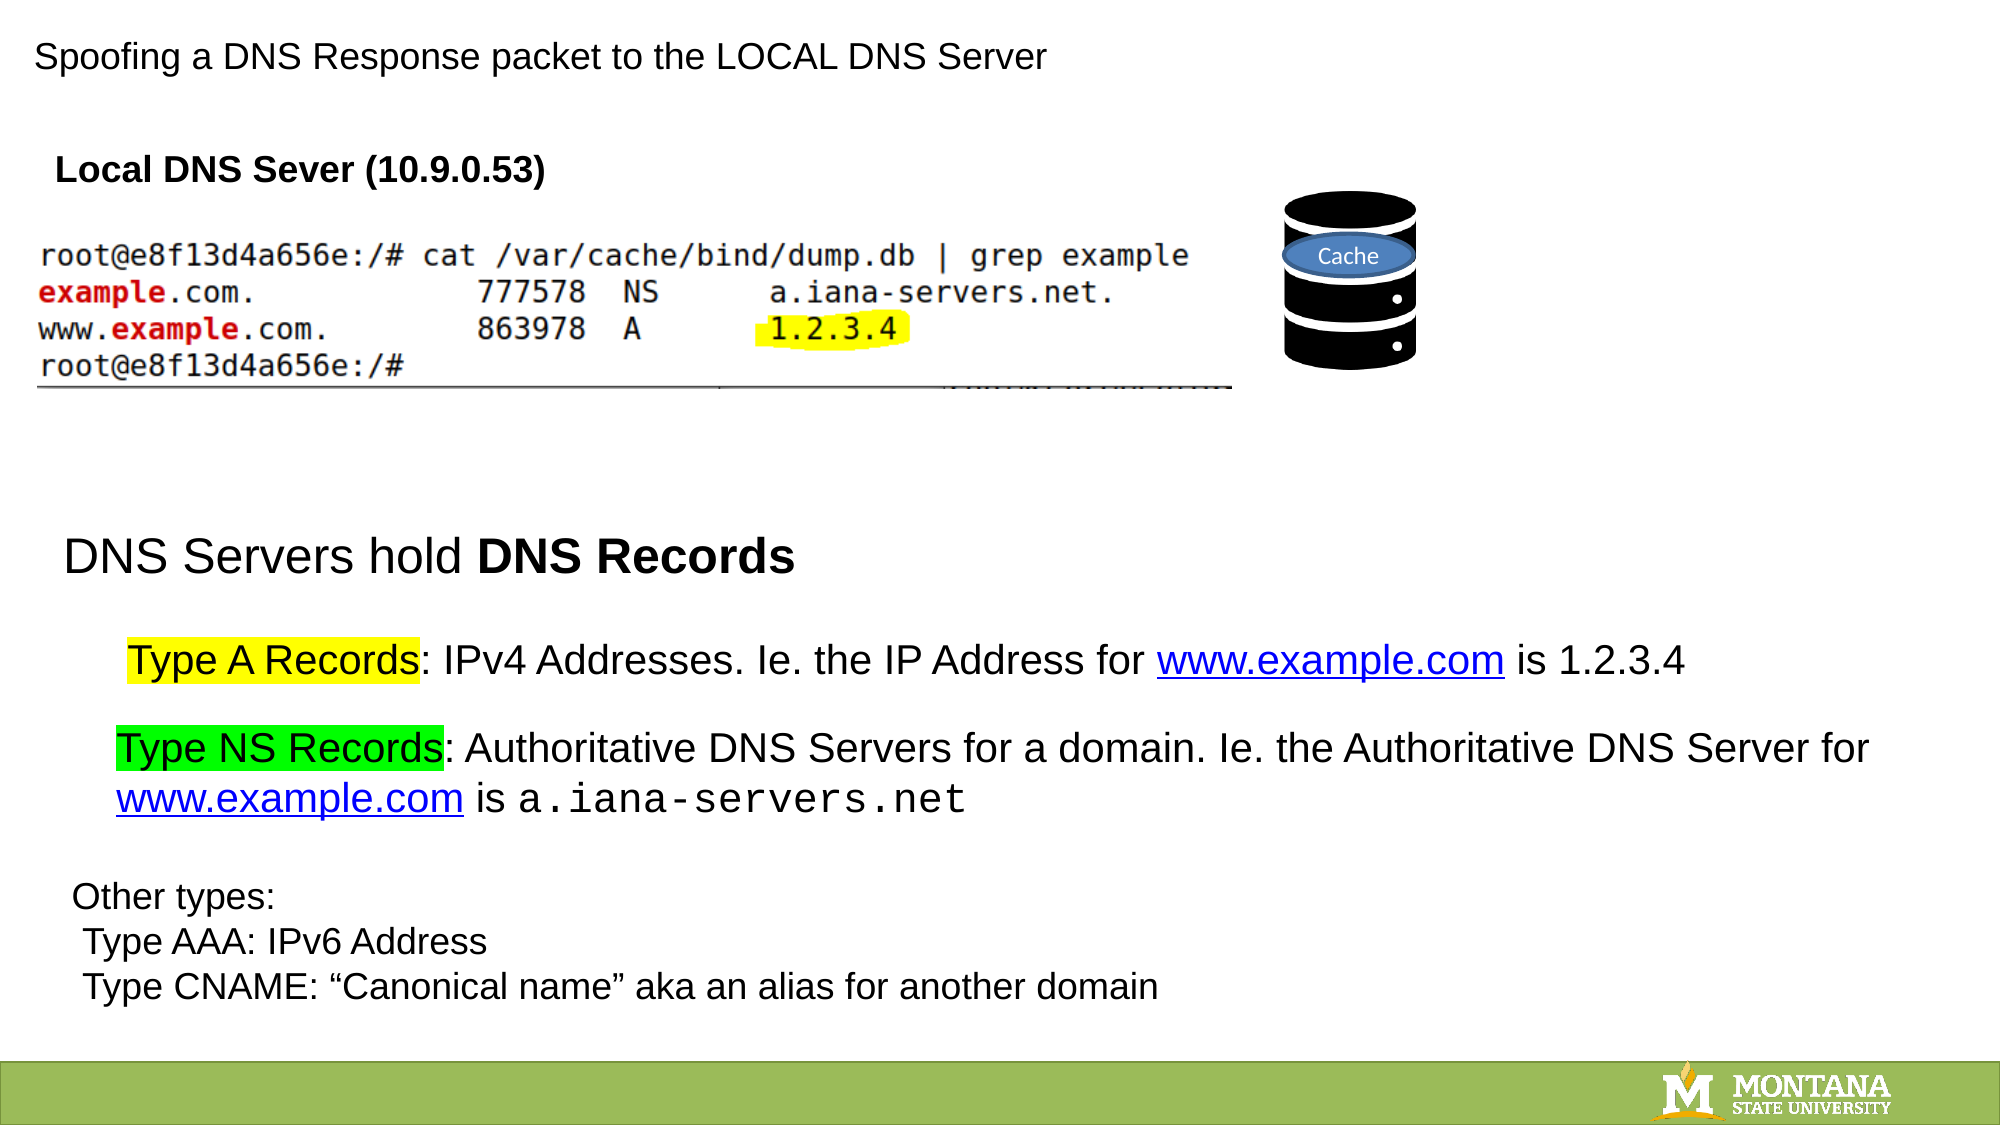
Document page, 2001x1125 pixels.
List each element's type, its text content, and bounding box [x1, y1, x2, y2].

text_box Other types: Type AAA: IPv6 Address Type CNAME: “Canonical name” aka an alias for another domain [56, 864, 1175, 1015]
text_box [1894, 1060, 2000, 1125]
text_box Type NS Records: Authoritative DNS Servers for a domain. Ie. the Authoritative DNS Server for www.example.com is a.iana-servers.net [101, 713, 1913, 829]
picture [1237, 167, 1463, 393]
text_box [0, 1060, 1645, 1125]
text_box Type A Records: IPv4 Addresses. Ie. the IP Address for www.example.com is 1.2.3.4 [112, 625, 1701, 691]
text_box DNS Servers hold DNS Records [48, 516, 811, 591]
text_box Spoofing a DNS Response packet to the LOCAL DNS Server [18, 24, 1063, 85]
picture [1649, 1060, 1892, 1122]
picture [37, 239, 1232, 390]
text_box Local DNS Sever (10.9.0.53) [40, 137, 562, 197]
